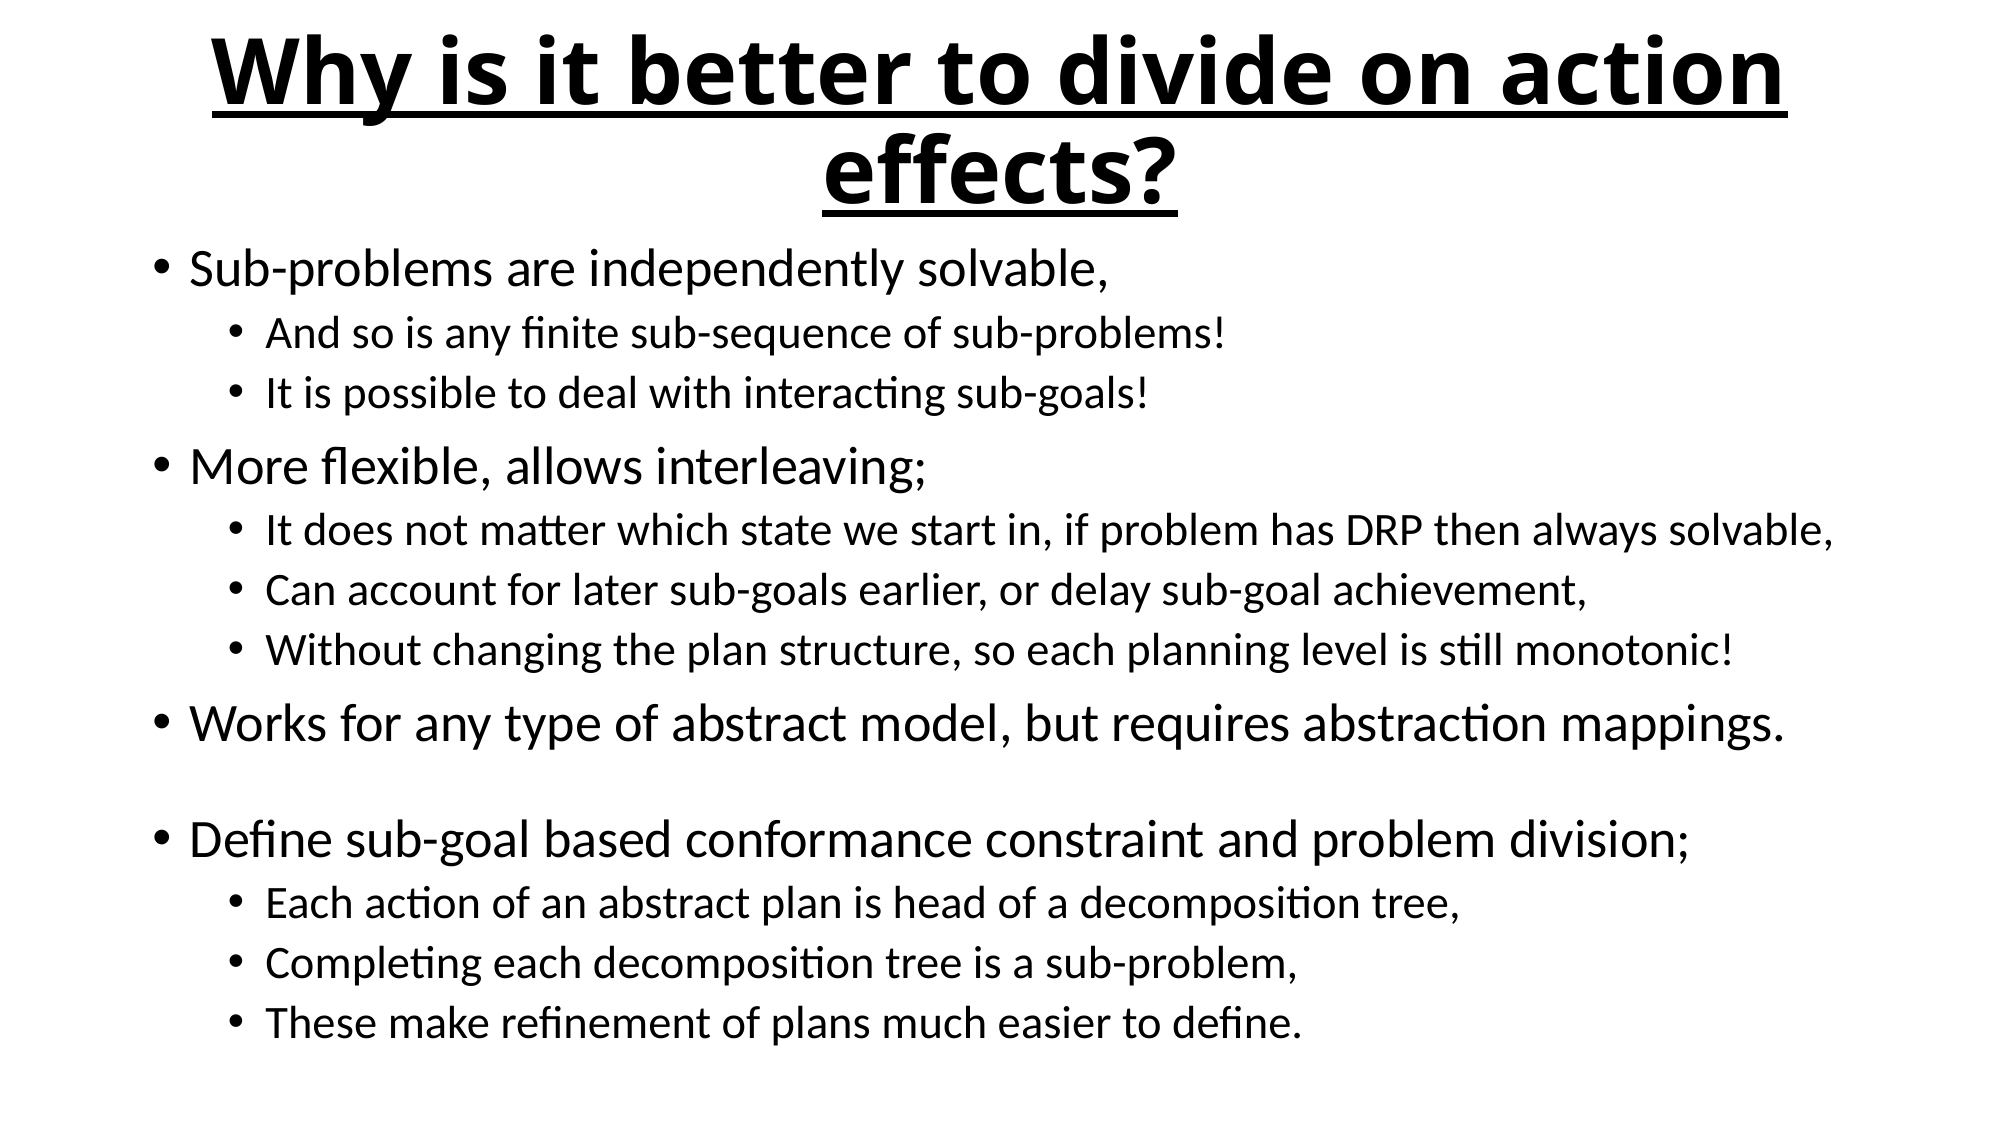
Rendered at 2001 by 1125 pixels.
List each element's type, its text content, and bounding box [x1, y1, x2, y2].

list Sub-problems are independently solvable, And so is any finite sub-sequence of sub-problems! It is possible to deal with interacting sub-goals! More flexible, allows interleaving; It does not matter which state we start in, if problem has DRP then always solvable, Can account for later sub-goals earlier, or delay sub-goal achievement, Without changing the plan structure, so each planning level is still monotonic! Works for any type of abstract model, but requires abstraction mappings. Define sub-goal based conformance constraint and problem division; Each action of an abstract plan is head of a decomposition tree, Completing each decomposition tree is a sub-problem, These make refinement of plans much easier to define. [137, 232, 1863, 1065]
title Why is it better to divide on action effects? [137, 15, 1863, 232]
